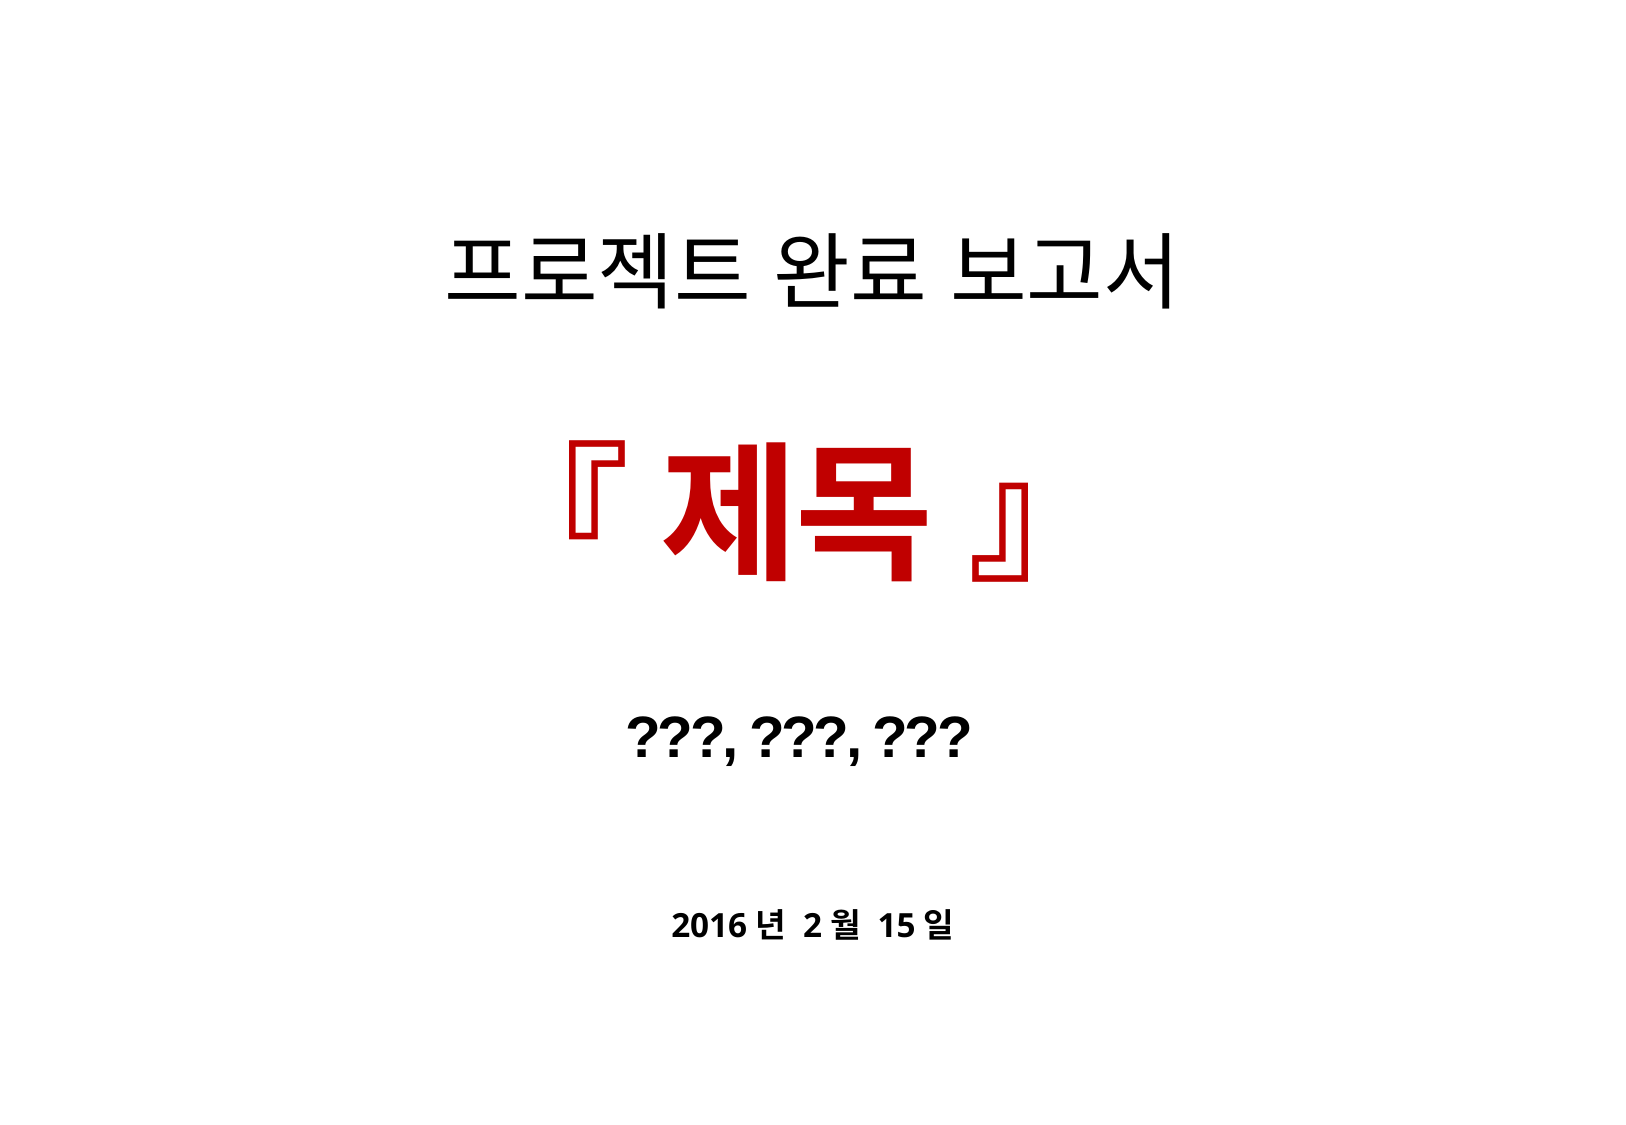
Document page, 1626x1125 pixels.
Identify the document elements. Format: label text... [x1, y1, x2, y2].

text_box 프로젝트 완료 보고서 [208, 191, 1417, 327]
text_box 『 제목 』 ???, ???, ??? [127, 411, 1471, 777]
text_box 2016년 2월 15일 [277, 888, 1348, 952]
